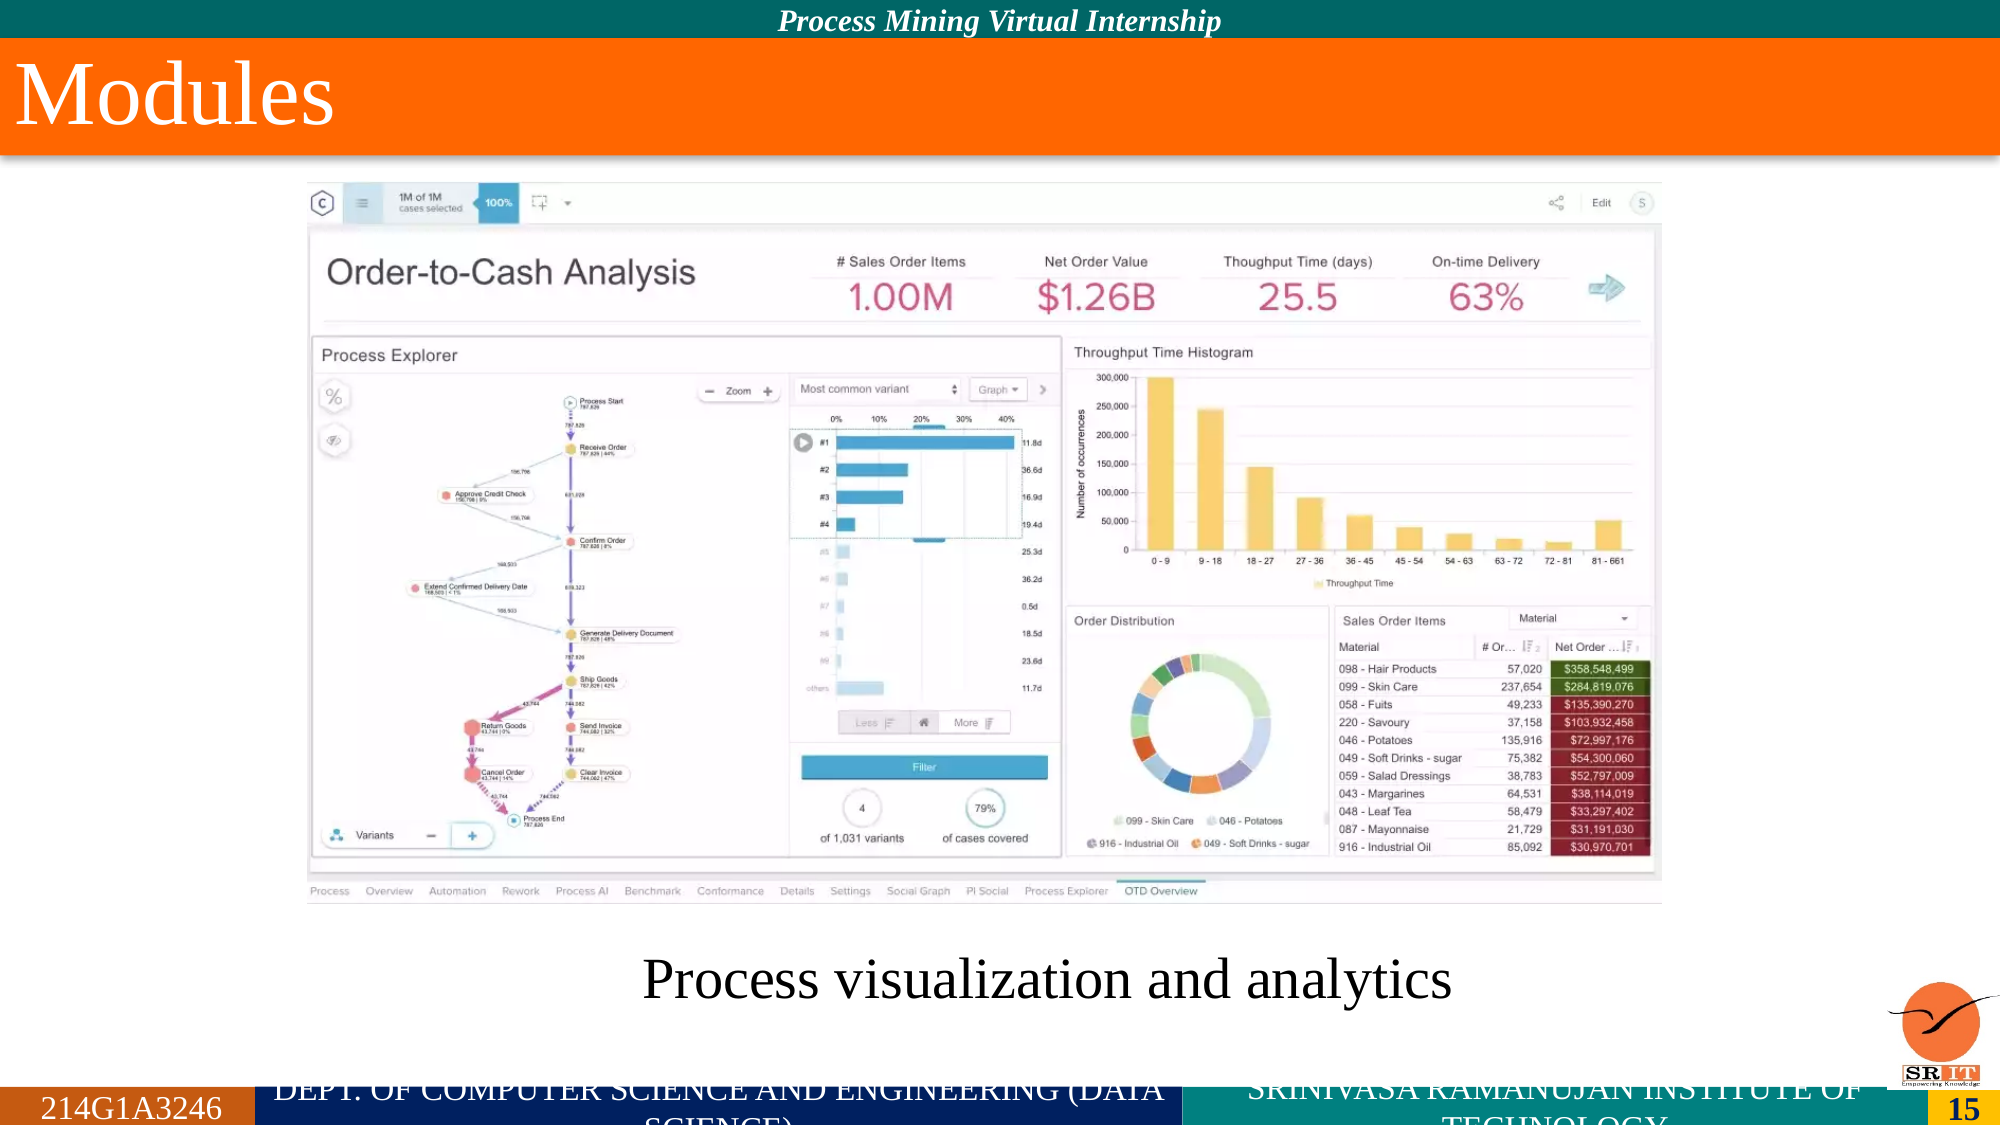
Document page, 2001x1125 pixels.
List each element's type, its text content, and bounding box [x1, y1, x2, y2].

picture [307, 181, 1662, 904]
title Modules [0, 38, 2000, 156]
picture [1887, 977, 2000, 1090]
list Process visualization and analytics [32, 179, 1965, 1065]
